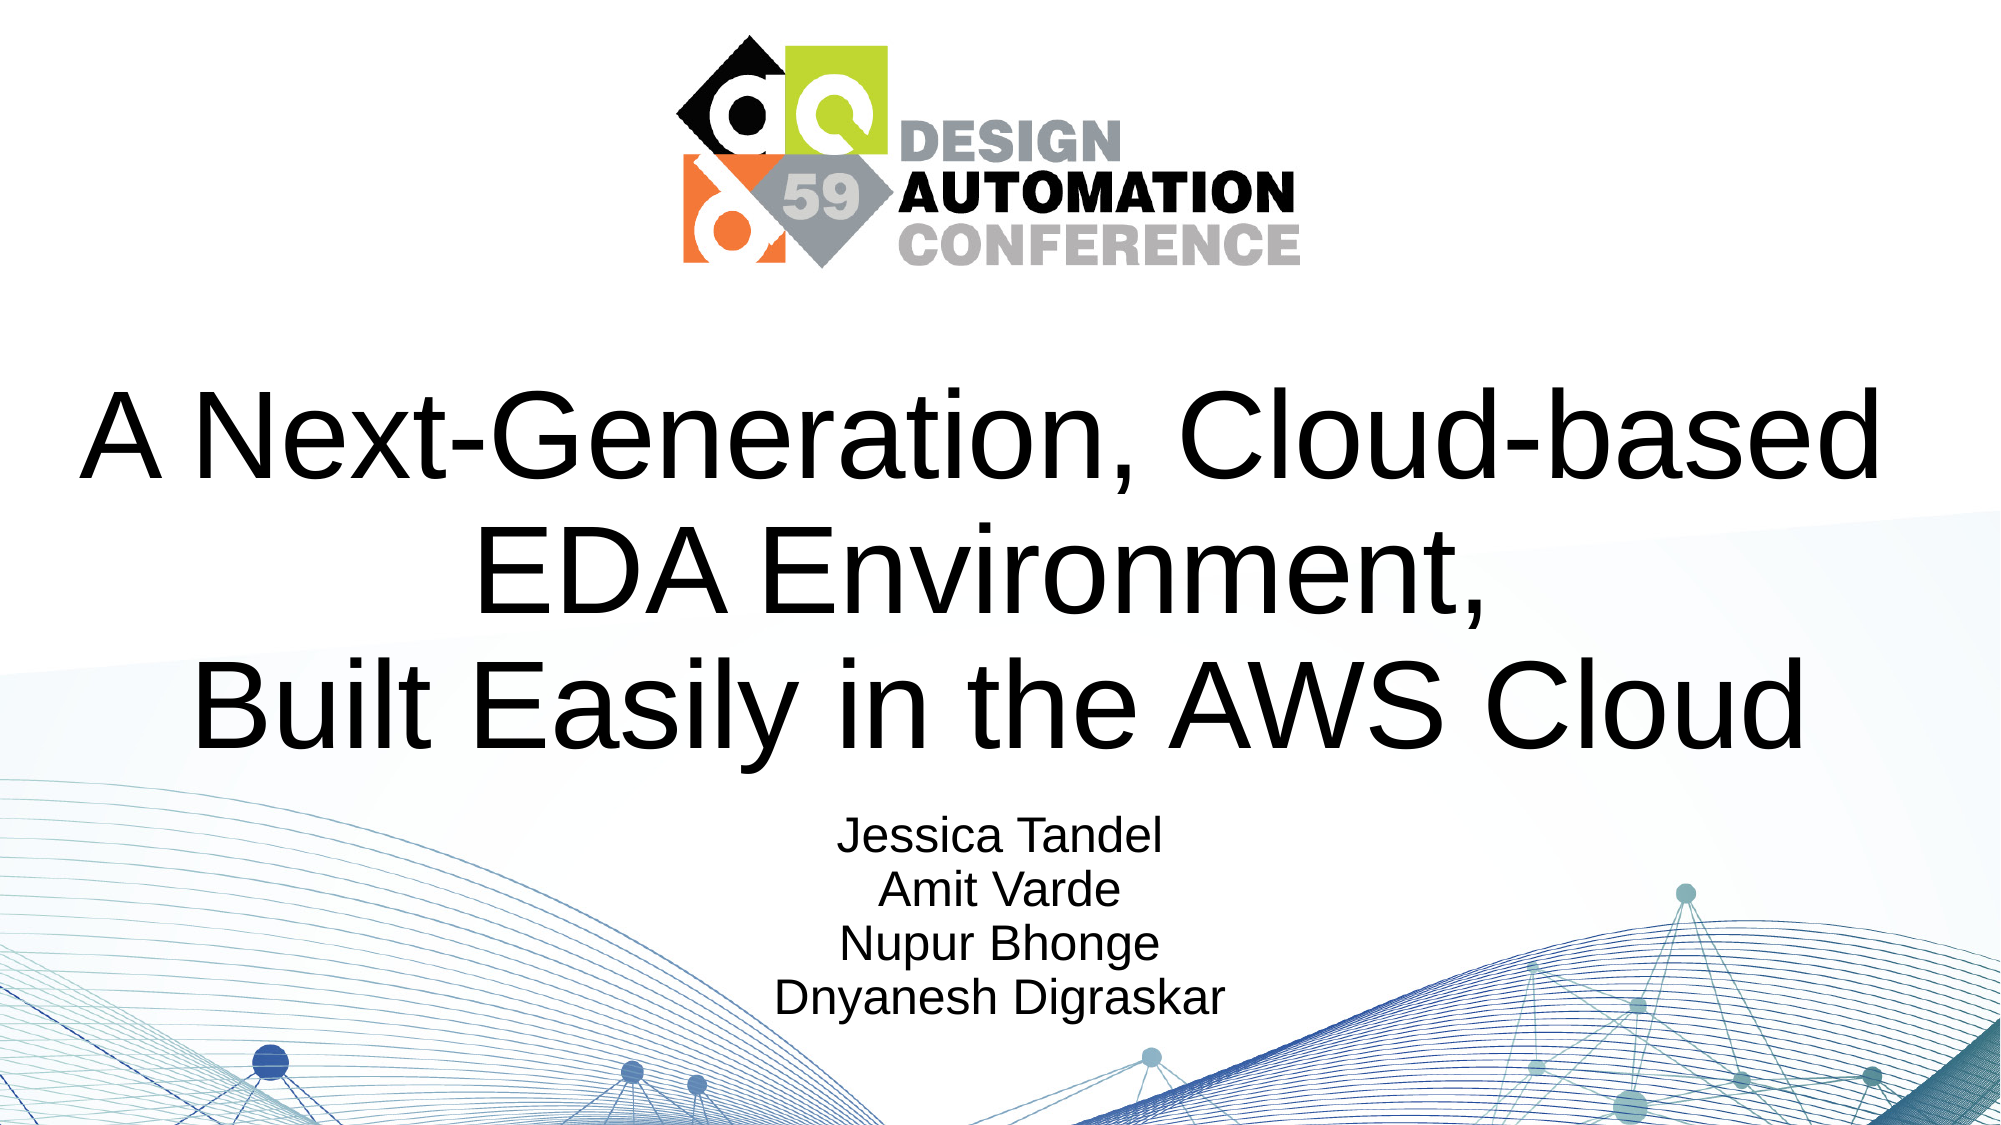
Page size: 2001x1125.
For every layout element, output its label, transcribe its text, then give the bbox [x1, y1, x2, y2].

picture [0, 0, 2001, 1125]
title A Next-Generation, Cloud-based EDA Environment, Built Easily in the AWS Cloud [55, 492, 1945, 784]
subtitle Jessica Tandel Amit Varde Nupur Bhonge Dnyanesh Digraskar [249, 781, 1750, 1054]
